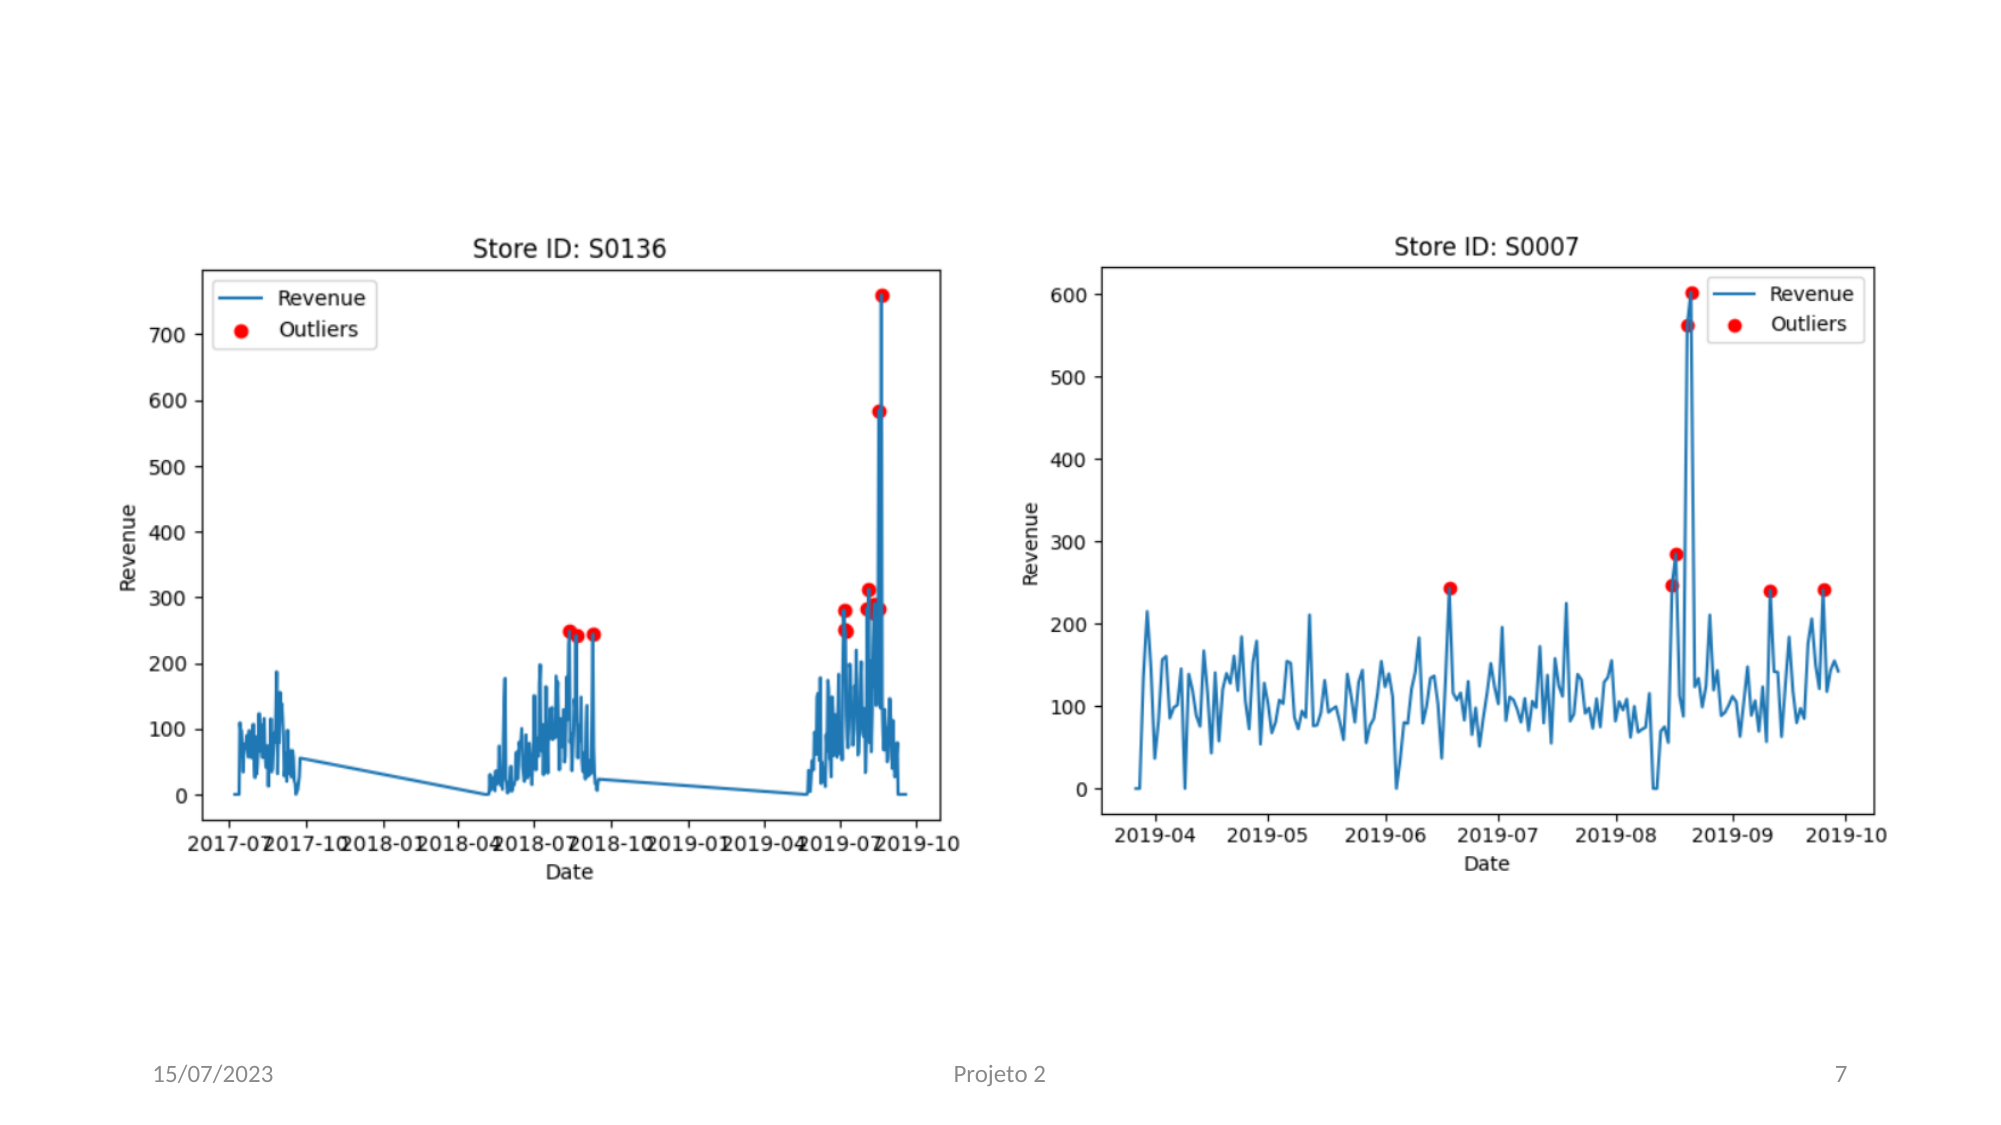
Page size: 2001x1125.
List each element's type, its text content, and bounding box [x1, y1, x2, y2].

picture [1012, 226, 1895, 888]
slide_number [137, 1042, 588, 1103]
footer Projeto 2 [662, 1042, 1338, 1103]
picture [105, 233, 974, 891]
slide_number 7 [1412, 1042, 1863, 1103]
